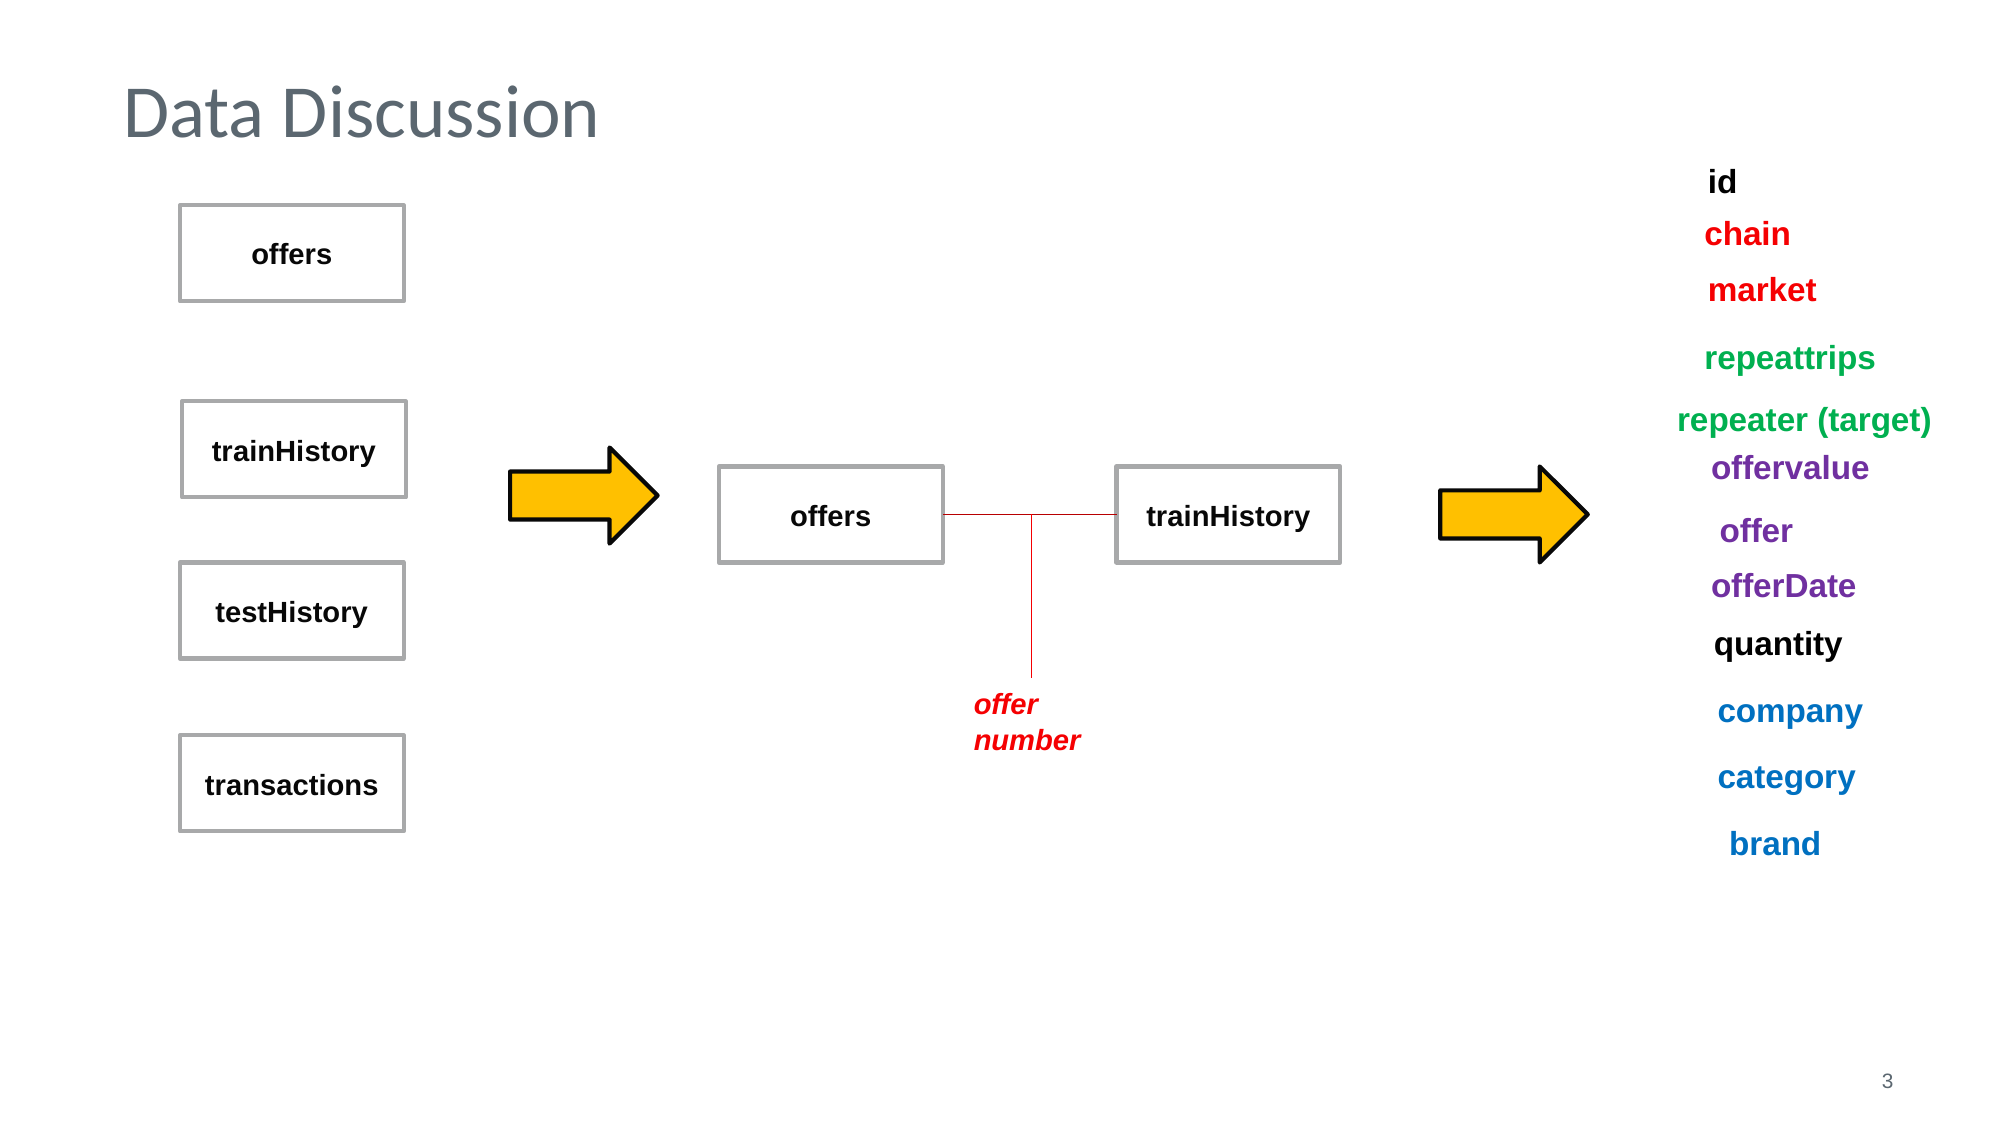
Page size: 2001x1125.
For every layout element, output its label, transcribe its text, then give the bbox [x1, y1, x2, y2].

text_box offervalue [1696, 439, 1921, 494]
title Data Discussion [108, 37, 1909, 160]
text_box id [1693, 152, 1917, 208]
text_box repeater (target) [1662, 390, 1960, 446]
text_box trainHistory [1114, 464, 1342, 565]
text_box transactions [178, 733, 406, 833]
text_box repeattrips [1689, 328, 1914, 384]
slide_number 3 [1441, 1060, 1909, 1103]
text_box trainHistory [180, 399, 408, 499]
text_box offerDate [1696, 557, 1921, 612]
text_box offer [1704, 501, 1929, 557]
text_box [1438, 464, 1590, 565]
text_box offers [178, 203, 406, 303]
text_box [508, 445, 660, 546]
text_box quantity [1699, 614, 1923, 670]
text_box brand [1714, 814, 1939, 870]
text_box market [1693, 260, 1917, 351]
text_box offer number [959, 678, 1104, 764]
text_box chain [1689, 205, 1914, 260]
text_box category [1702, 747, 1927, 803]
text_box offers [717, 464, 945, 565]
text_box company [1702, 681, 1927, 737]
text_box testHistory [178, 560, 406, 661]
